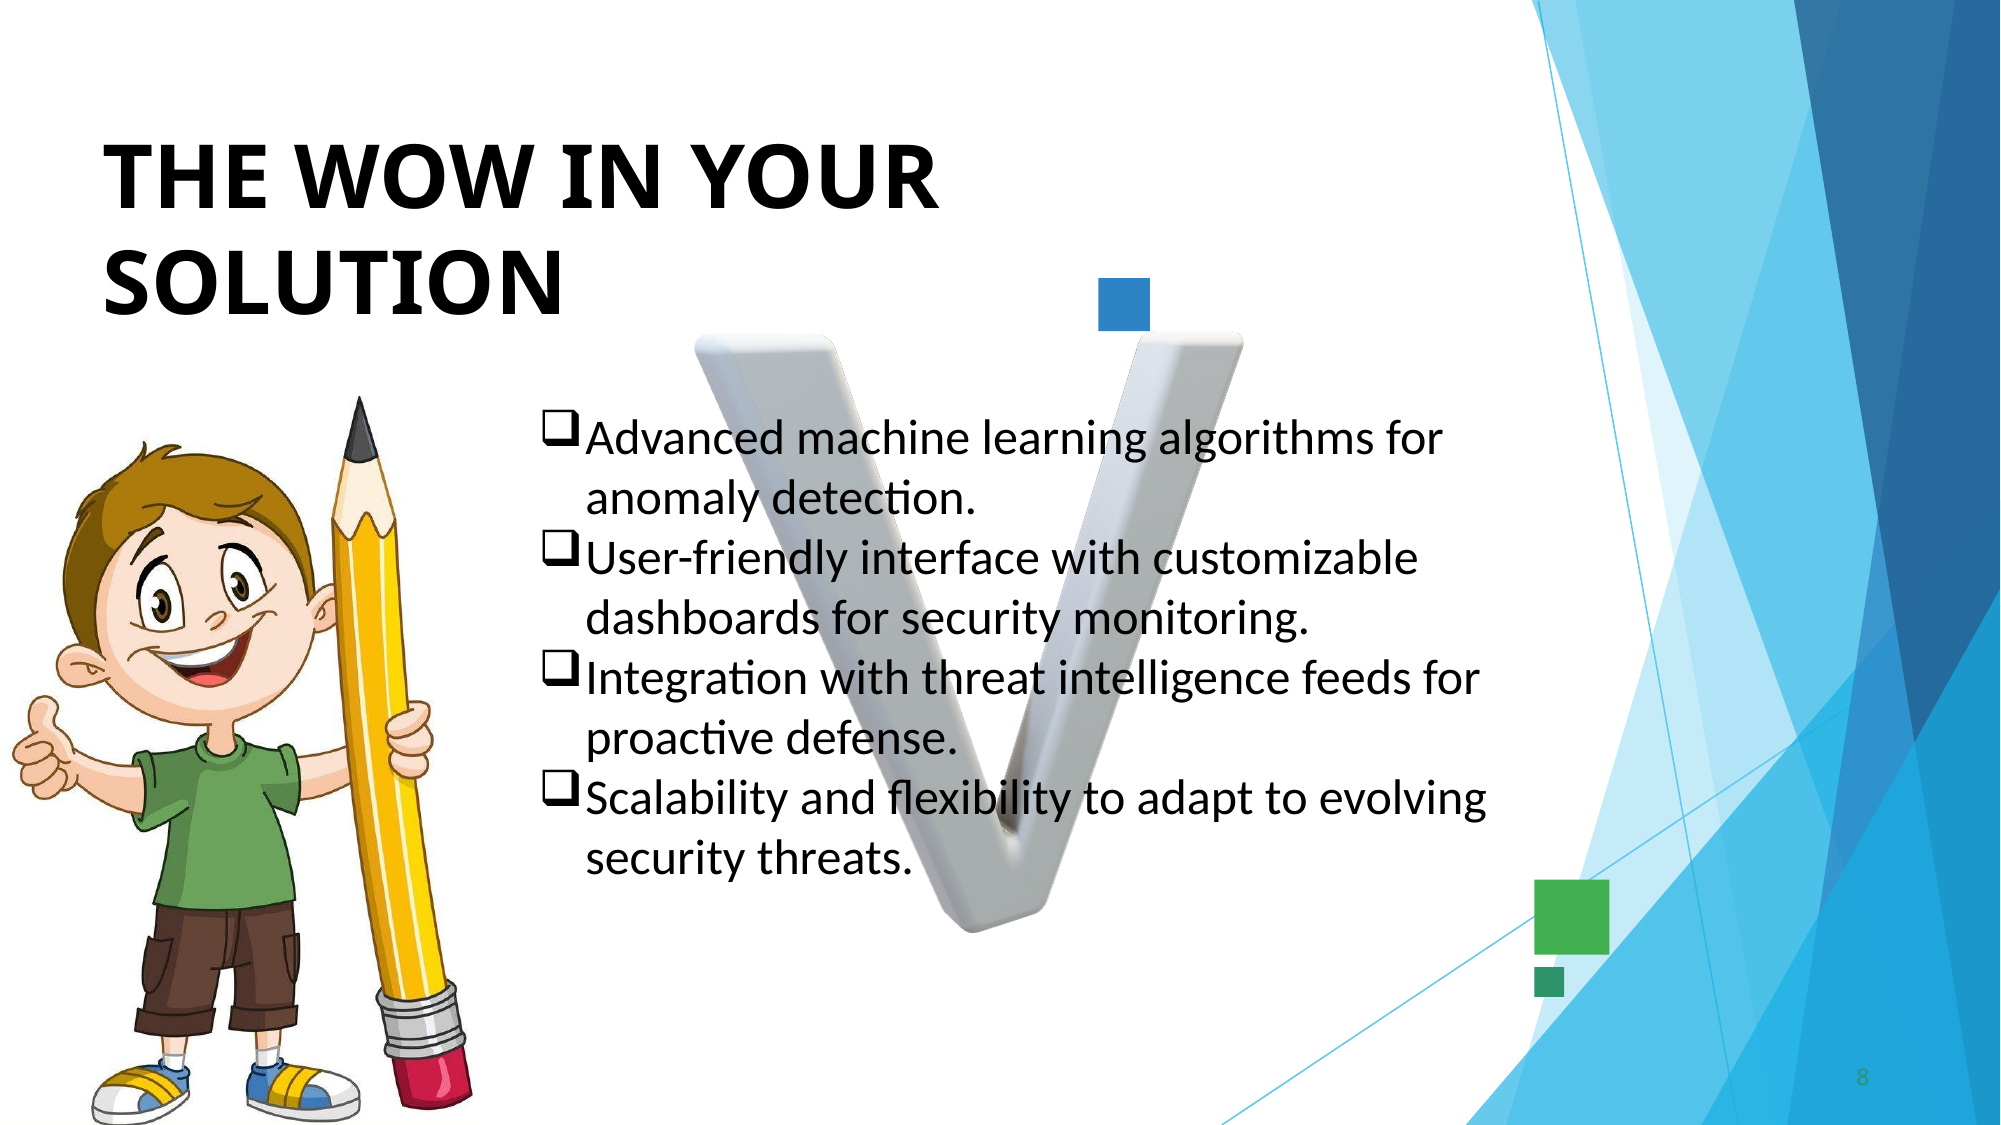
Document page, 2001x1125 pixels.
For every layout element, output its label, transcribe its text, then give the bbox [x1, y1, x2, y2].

picture [689, 333, 1311, 396]
text_box [1534, 967, 1565, 997]
text_box Advanced machine learning algorithms for anomaly detection. User-friendly interface with customizable dashboards for security monitoring. Integration with threat intelligence feeds for proactive defense. Scalability and flexibility to adapt to evolving security threats. [523, 396, 1610, 892]
picture [0, 396, 487, 1125]
text_box [1534, 892, 1610, 955]
text_box 8 [1849, 1061, 1888, 1095]
picture [689, 892, 1311, 962]
title THE WOW IN YOUR SOLUTION [99, 117, 1338, 333]
